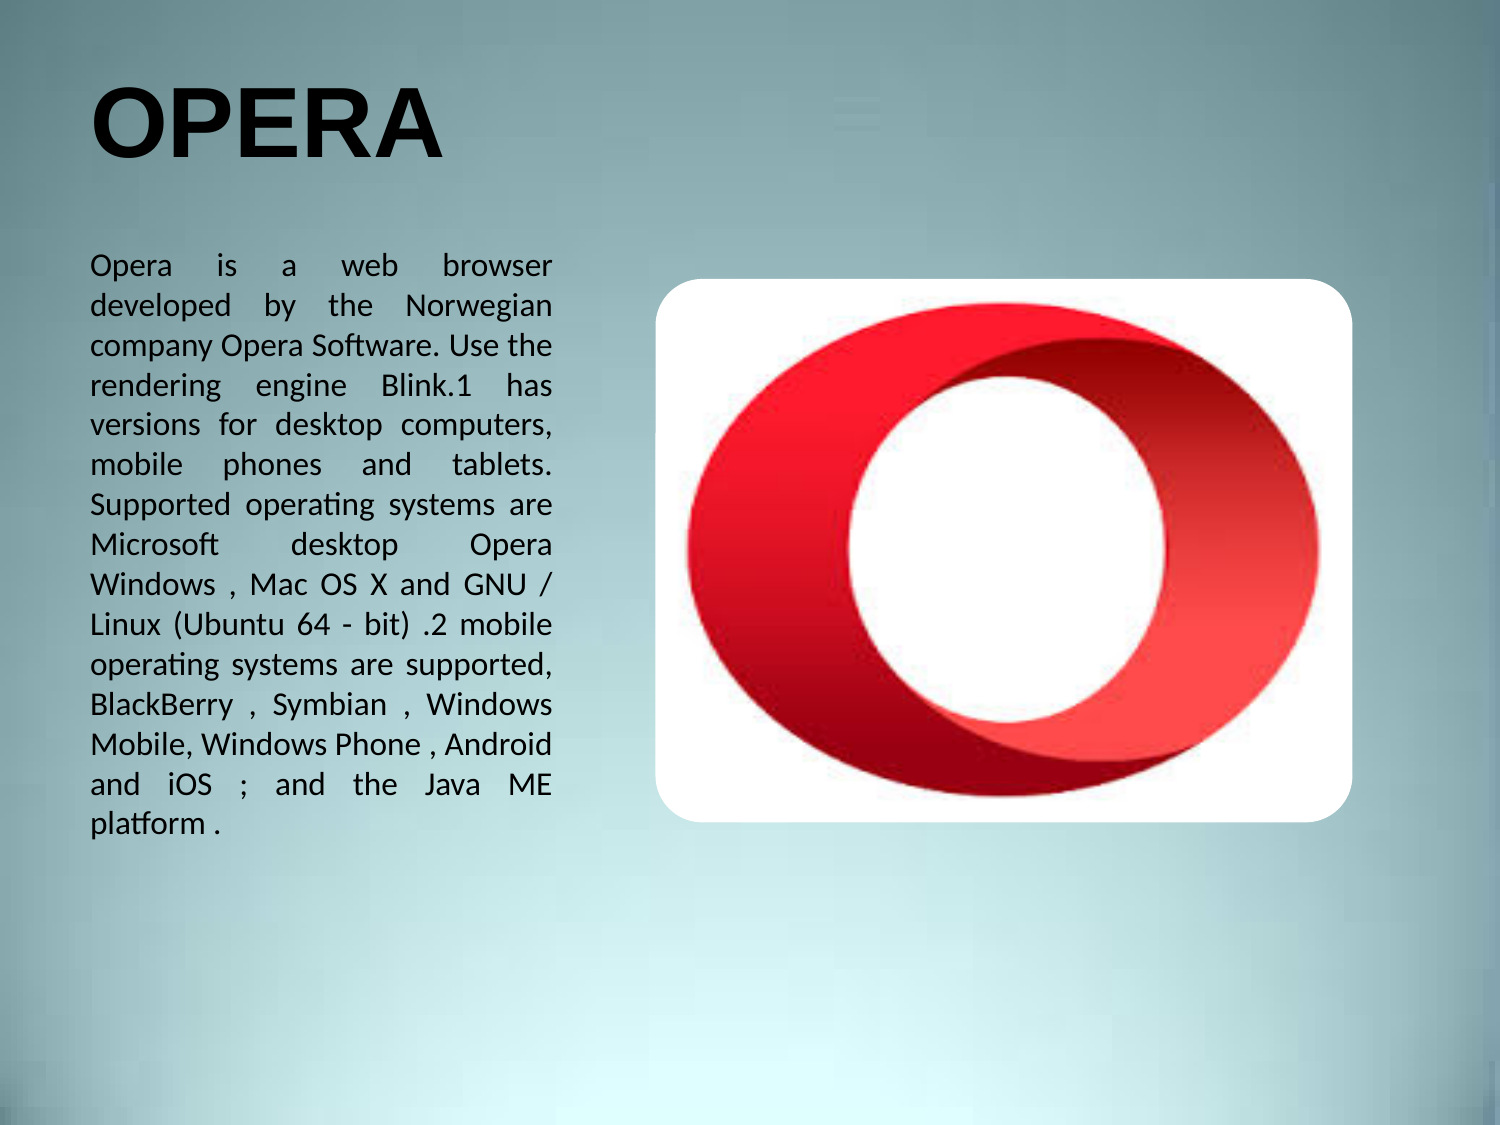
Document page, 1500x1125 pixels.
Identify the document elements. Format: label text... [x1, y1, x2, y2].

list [655, 278, 1353, 823]
picture [0, 0, 1500, 1125]
title OPERA [75, 44, 569, 235]
list Opera is a web browser developed by the Norwegian company Opera Software. Use the rendering engine Blink.1 has versions for desktop computers, mobile phones and tablets. Supported operating systems are Microsoft desktop Opera Windows , Mac OS X and GNU / Linux (Ubuntu 64 - bit) .2 mobile operating systems are supported, BlackBerry , Symbian , Windows Mobile, Windows Phone , Android and iOS ; and the Java ME platform . [75, 235, 569, 1005]
